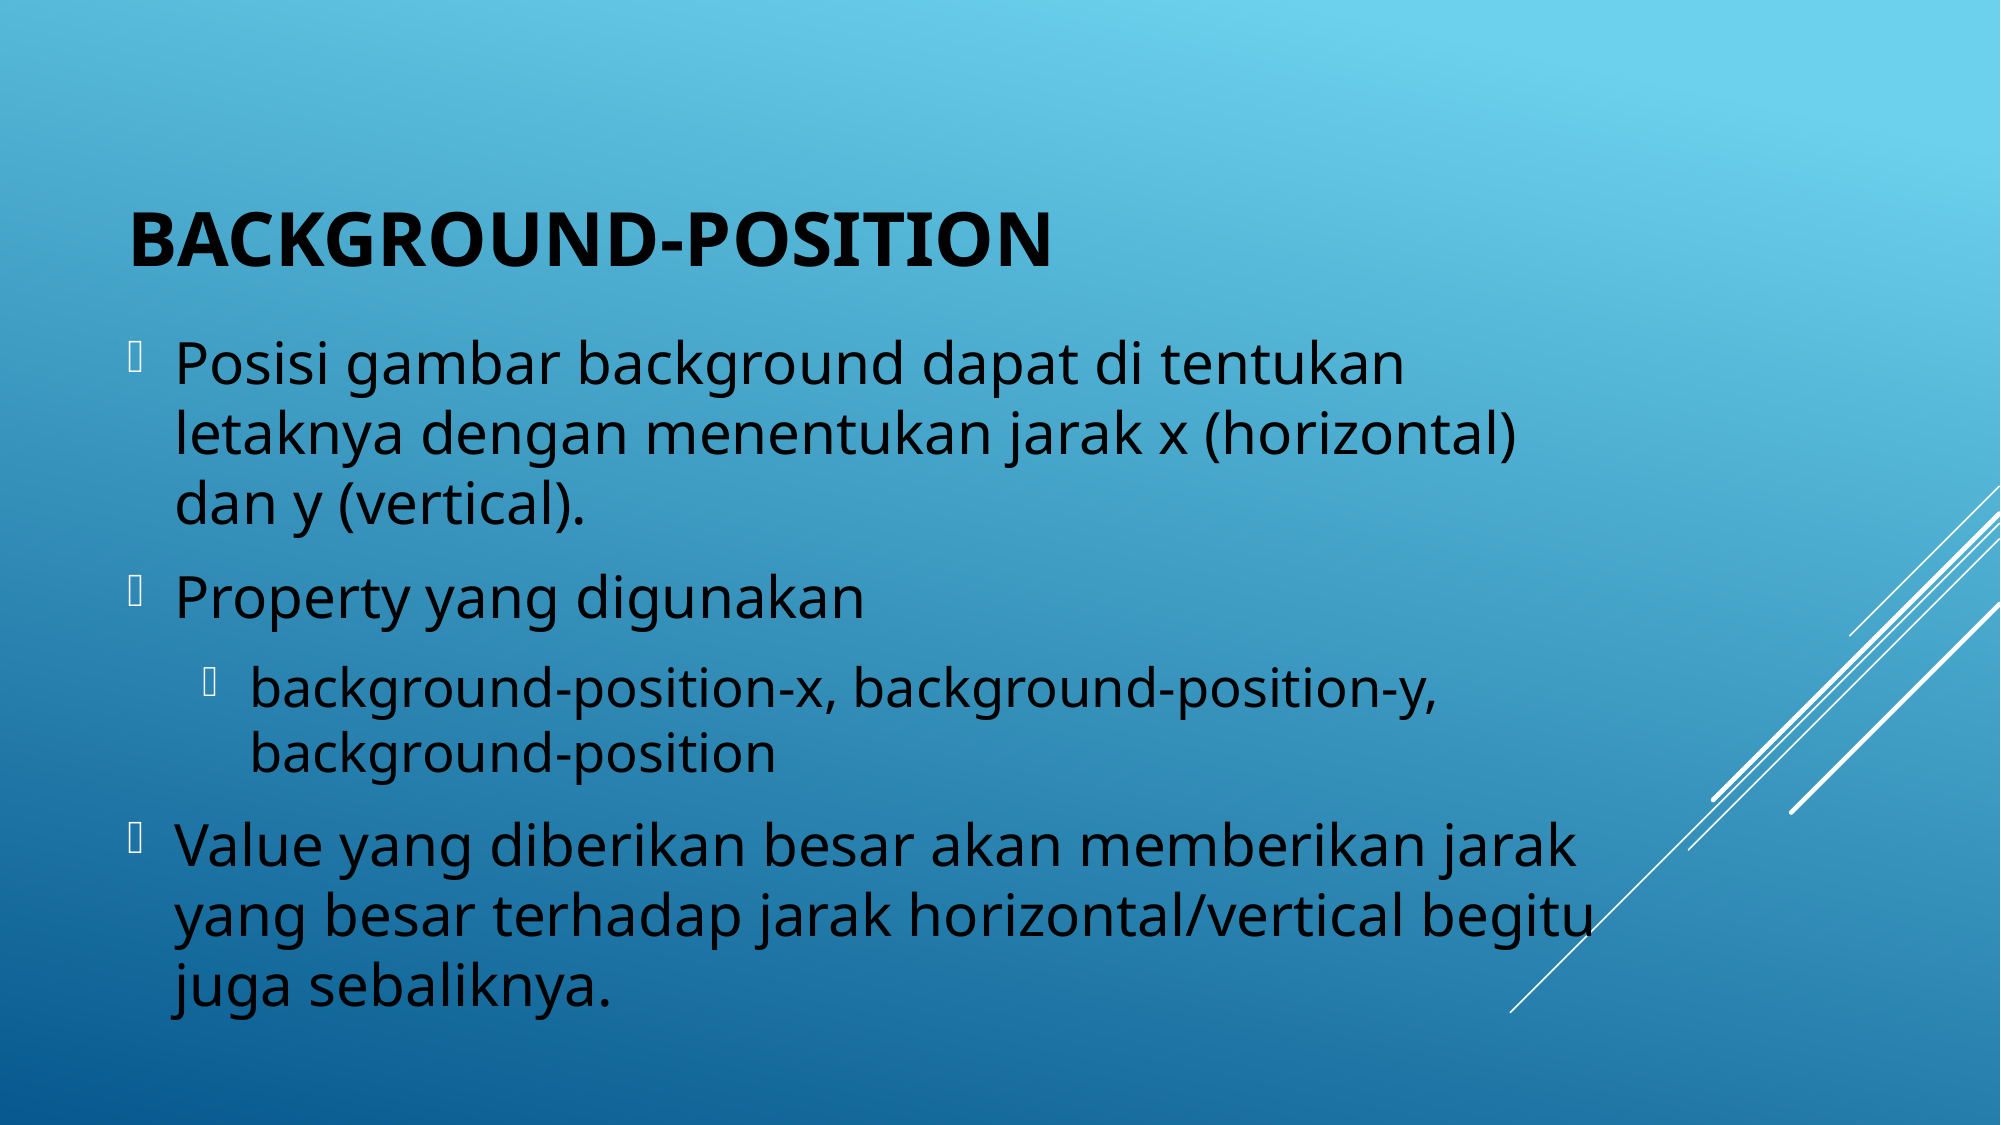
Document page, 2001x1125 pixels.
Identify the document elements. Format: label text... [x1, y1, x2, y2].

list Posisi gambar background dapat di tentukan letaknya dengan menentukan jarak x (horizontal) dan y (vertical). Property yang digunakan background-position-x, background-position-y, background-position Value yang diberikan besar akan memberikan jarak yang besar terhadap jarak horizontal/vertical begitu juga sebaliknya. [112, 416, 1640, 1010]
title background-position [112, 112, 1513, 360]
